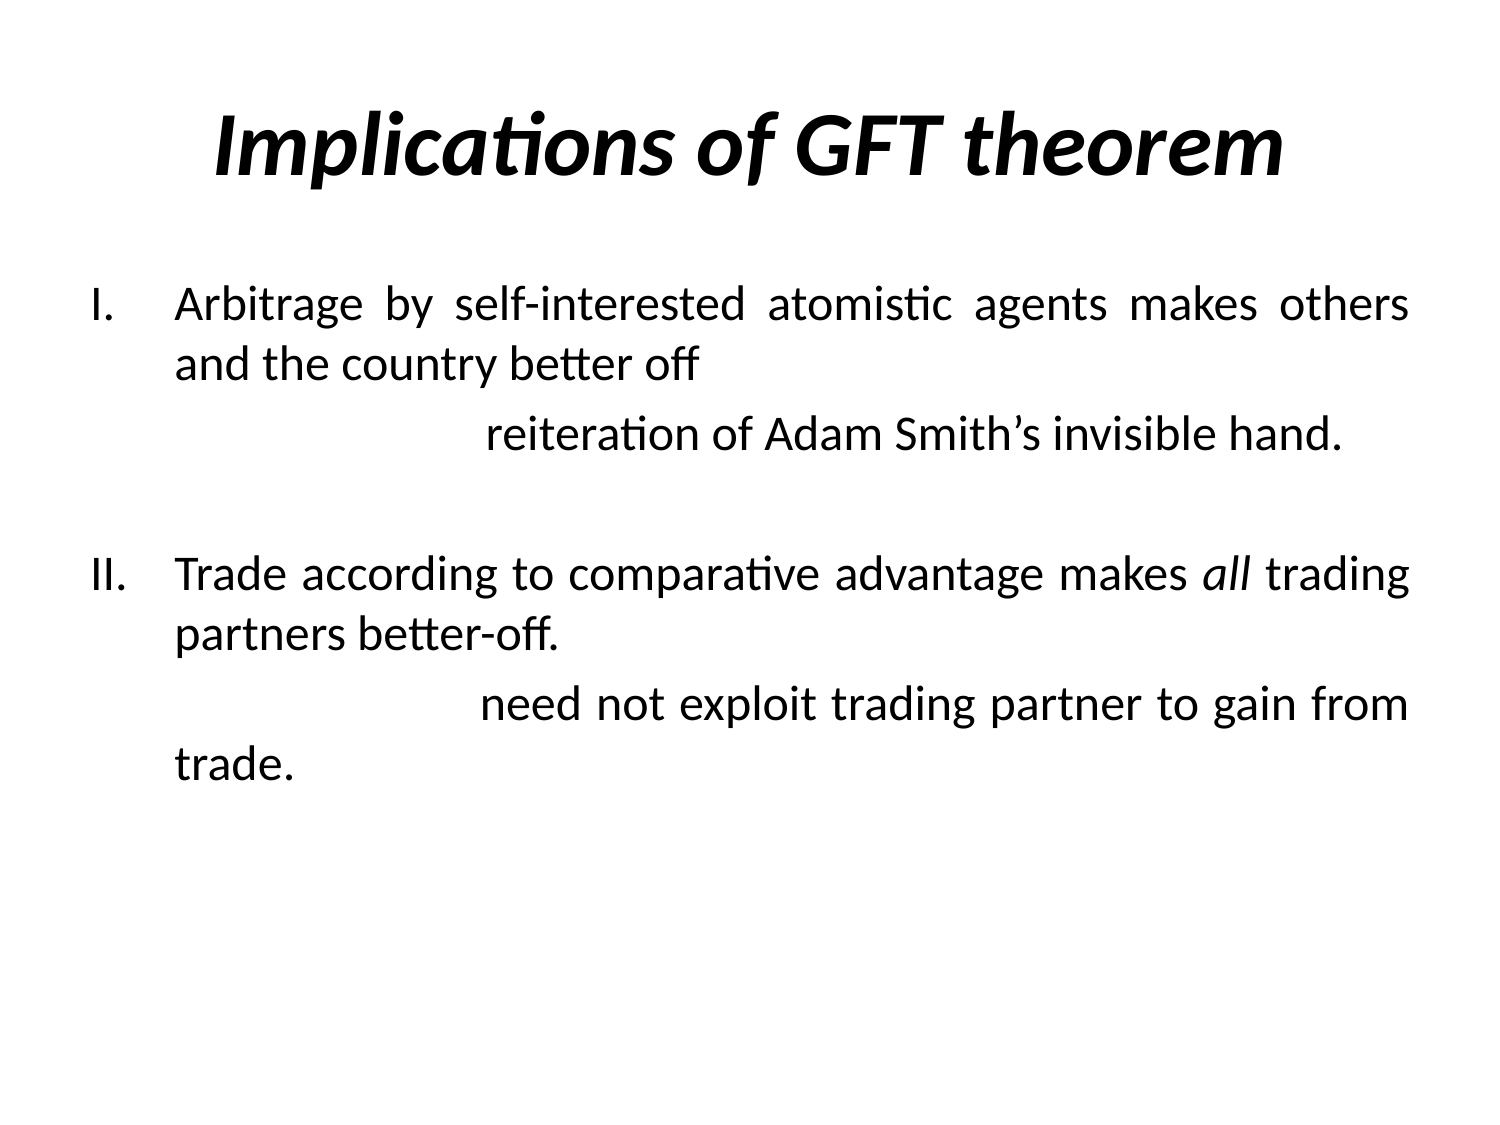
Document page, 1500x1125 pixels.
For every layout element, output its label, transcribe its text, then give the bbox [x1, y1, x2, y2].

title Implications of GFT theorem [75, 45, 1425, 233]
list Arbitrage by self-interested atomistic agents makes others and the country better off reiteration of Adam Smith’s invisible hand. Trade according to comparative advantage makes all trading partners better-off. need not exploit trading partner to gain from trade. [75, 262, 1425, 1005]
